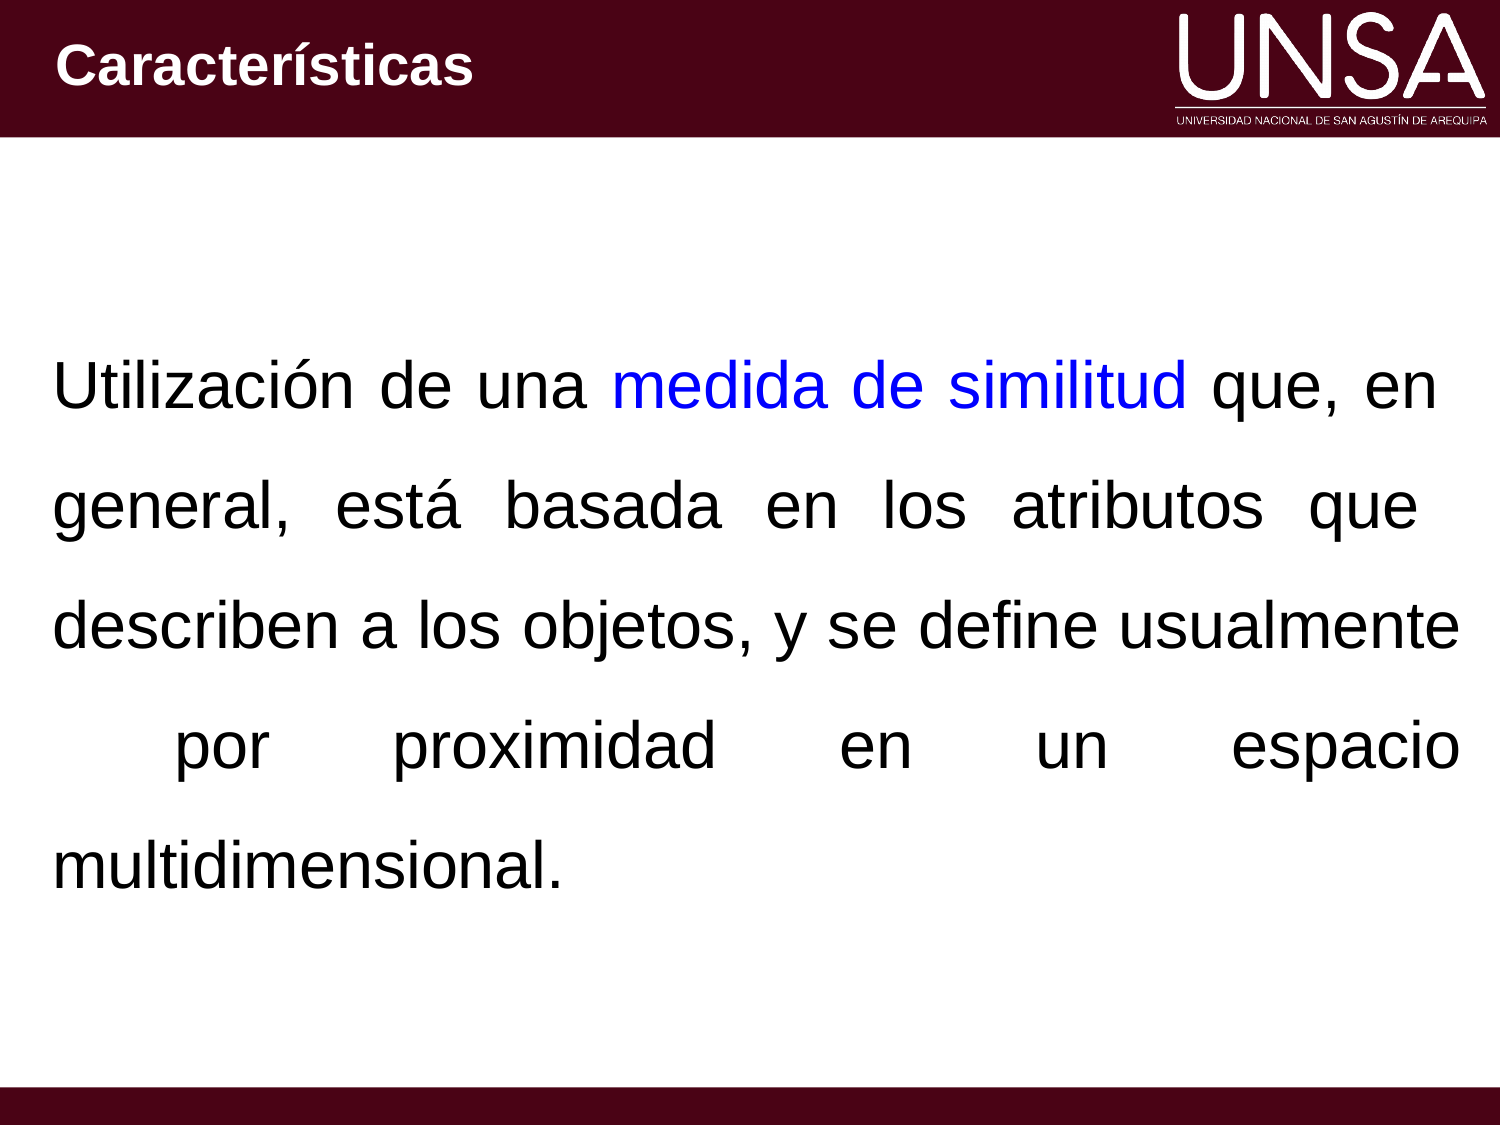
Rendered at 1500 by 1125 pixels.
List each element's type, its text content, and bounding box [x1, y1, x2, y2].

picture [1175, 12, 1487, 125]
text_box Utilización de una medida de similitud que, en general, está basada en los atributos que describen a los objetos, y se define usualmente por proximidad en un espacio multidimensional. [50, 300, 1463, 902]
title Características [53, 25, 477, 216]
